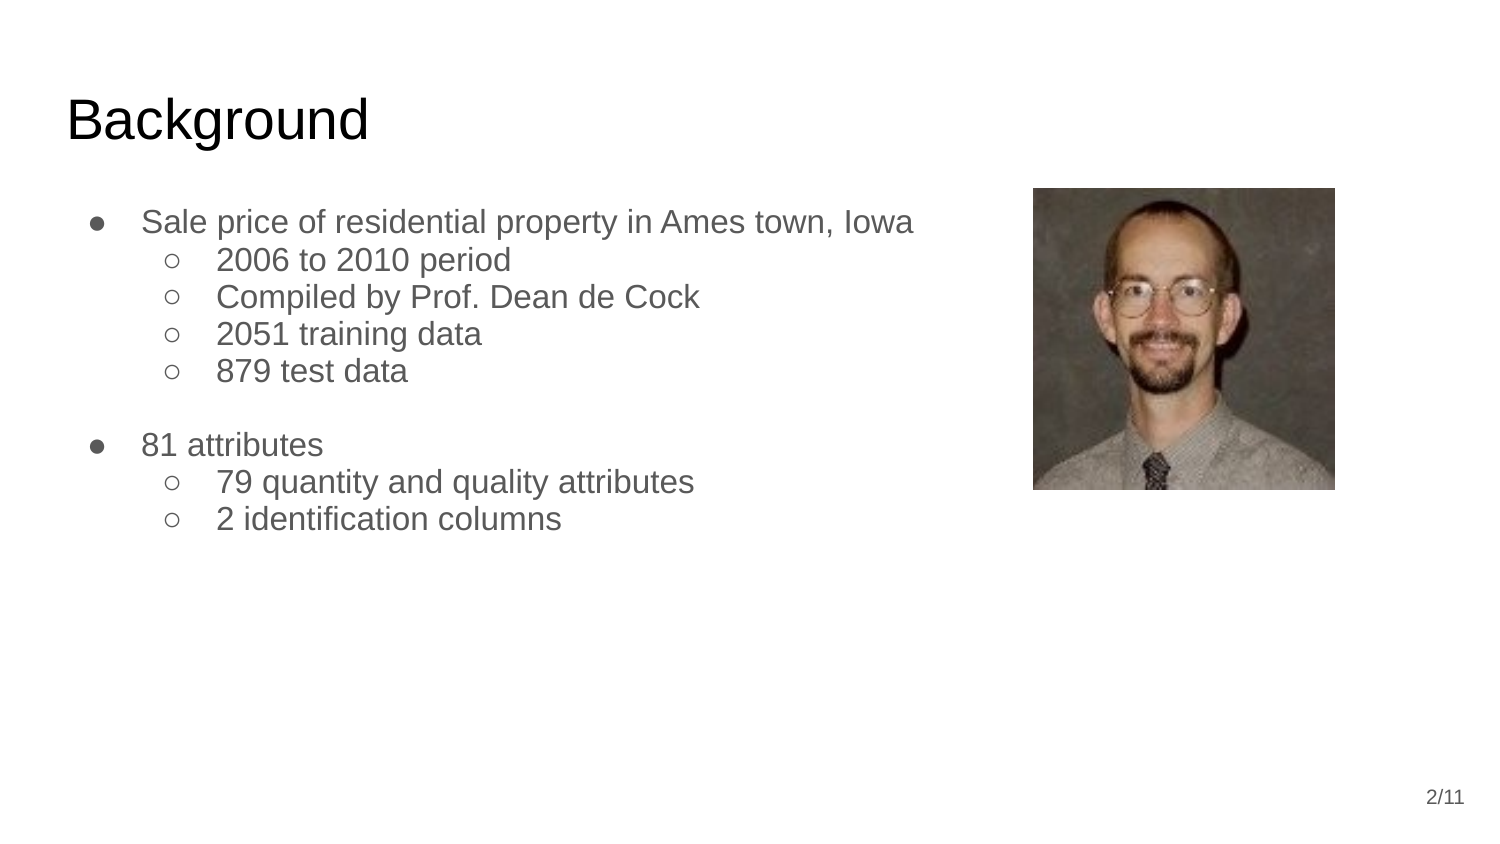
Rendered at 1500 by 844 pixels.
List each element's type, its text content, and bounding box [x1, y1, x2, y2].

list Sale price of residential property in Ames town, Iowa 2006 to 2010 period Compiled by Prof. Dean de Cock 2051 training data 879 test data 81 attributes 79 quantity and quality attributes 2 identification columns [51, 189, 1449, 750]
slide_number ‹#›/11 [1389, 764, 1480, 830]
title Background [51, 72, 1449, 167]
picture [1033, 188, 1335, 491]
